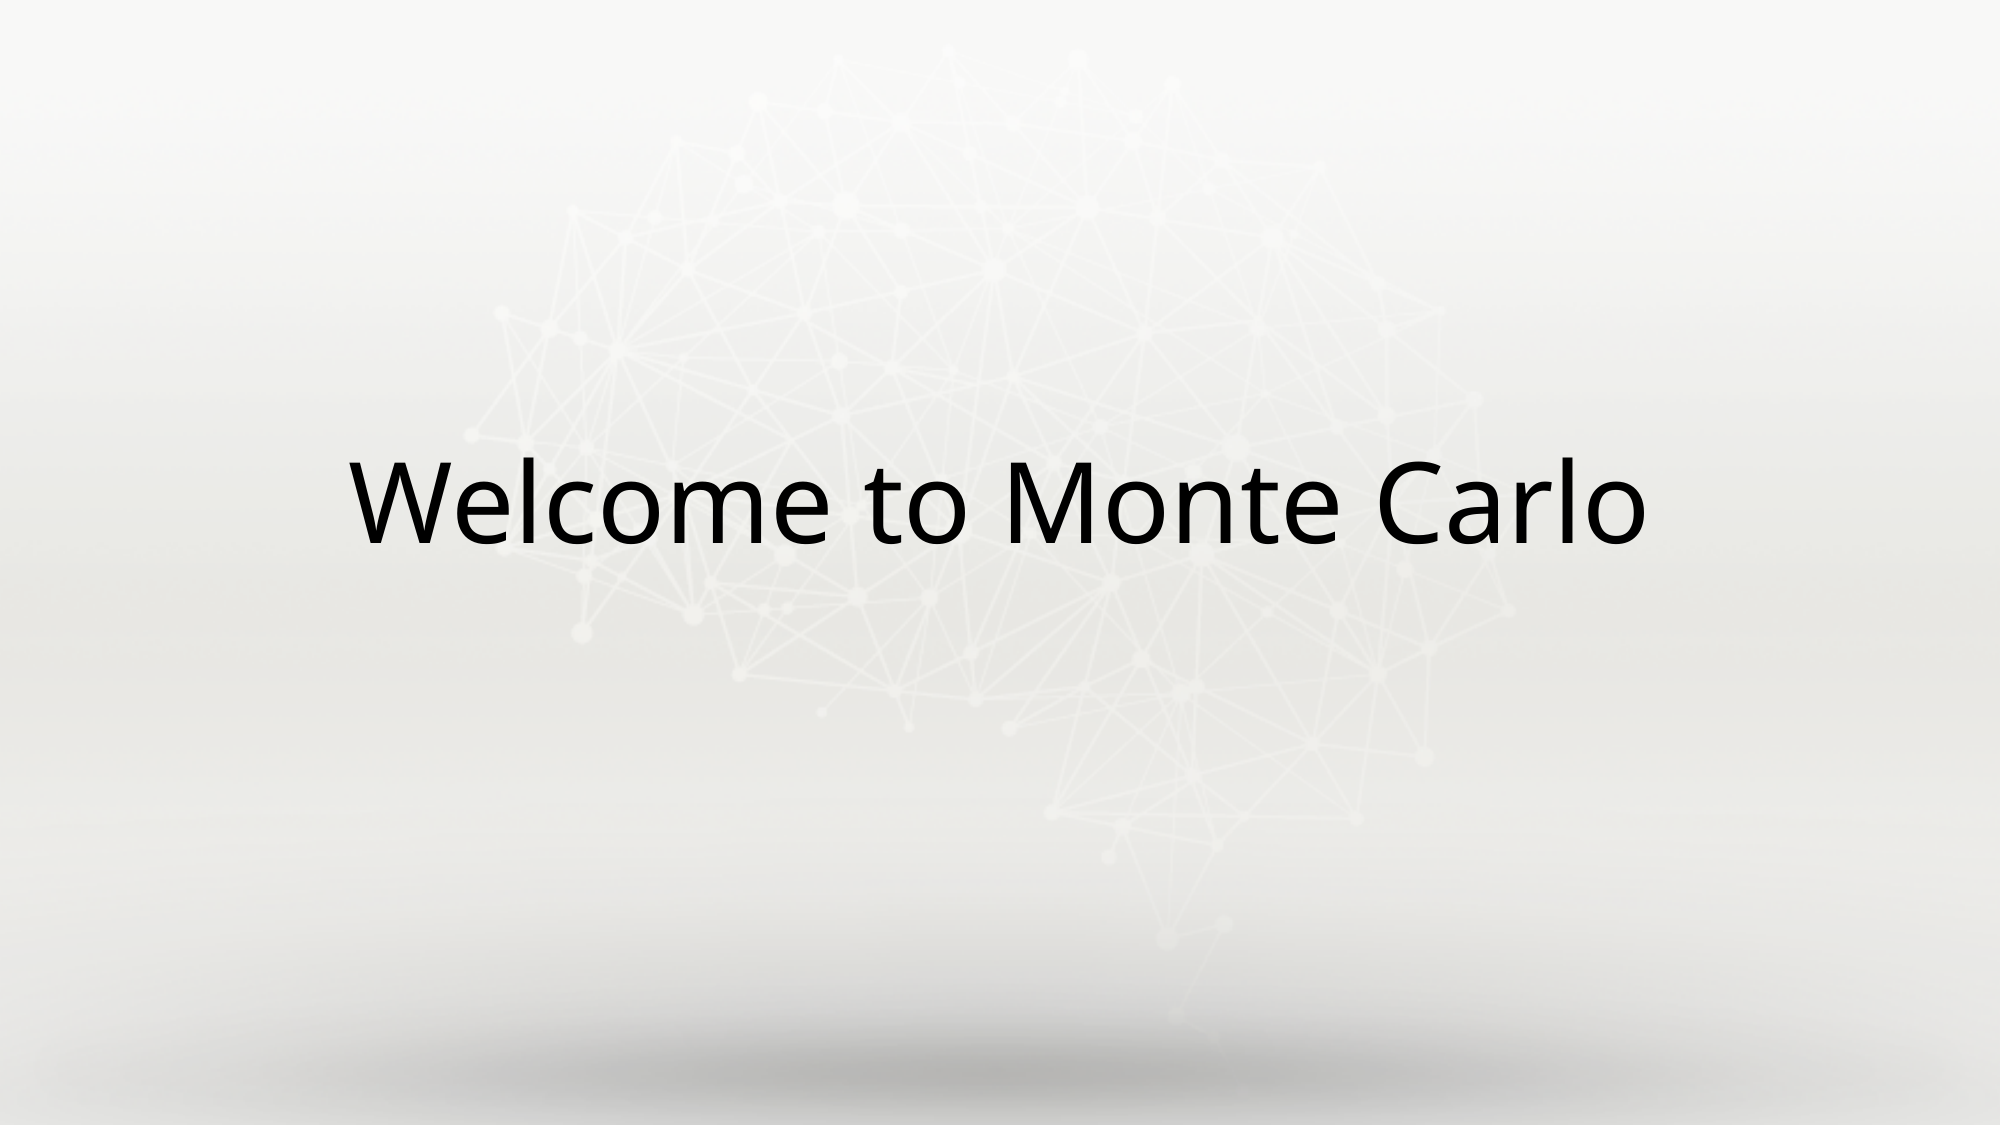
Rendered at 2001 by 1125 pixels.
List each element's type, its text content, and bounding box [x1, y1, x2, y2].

title Welcome to Monte Carlo [0, 184, 2000, 576]
